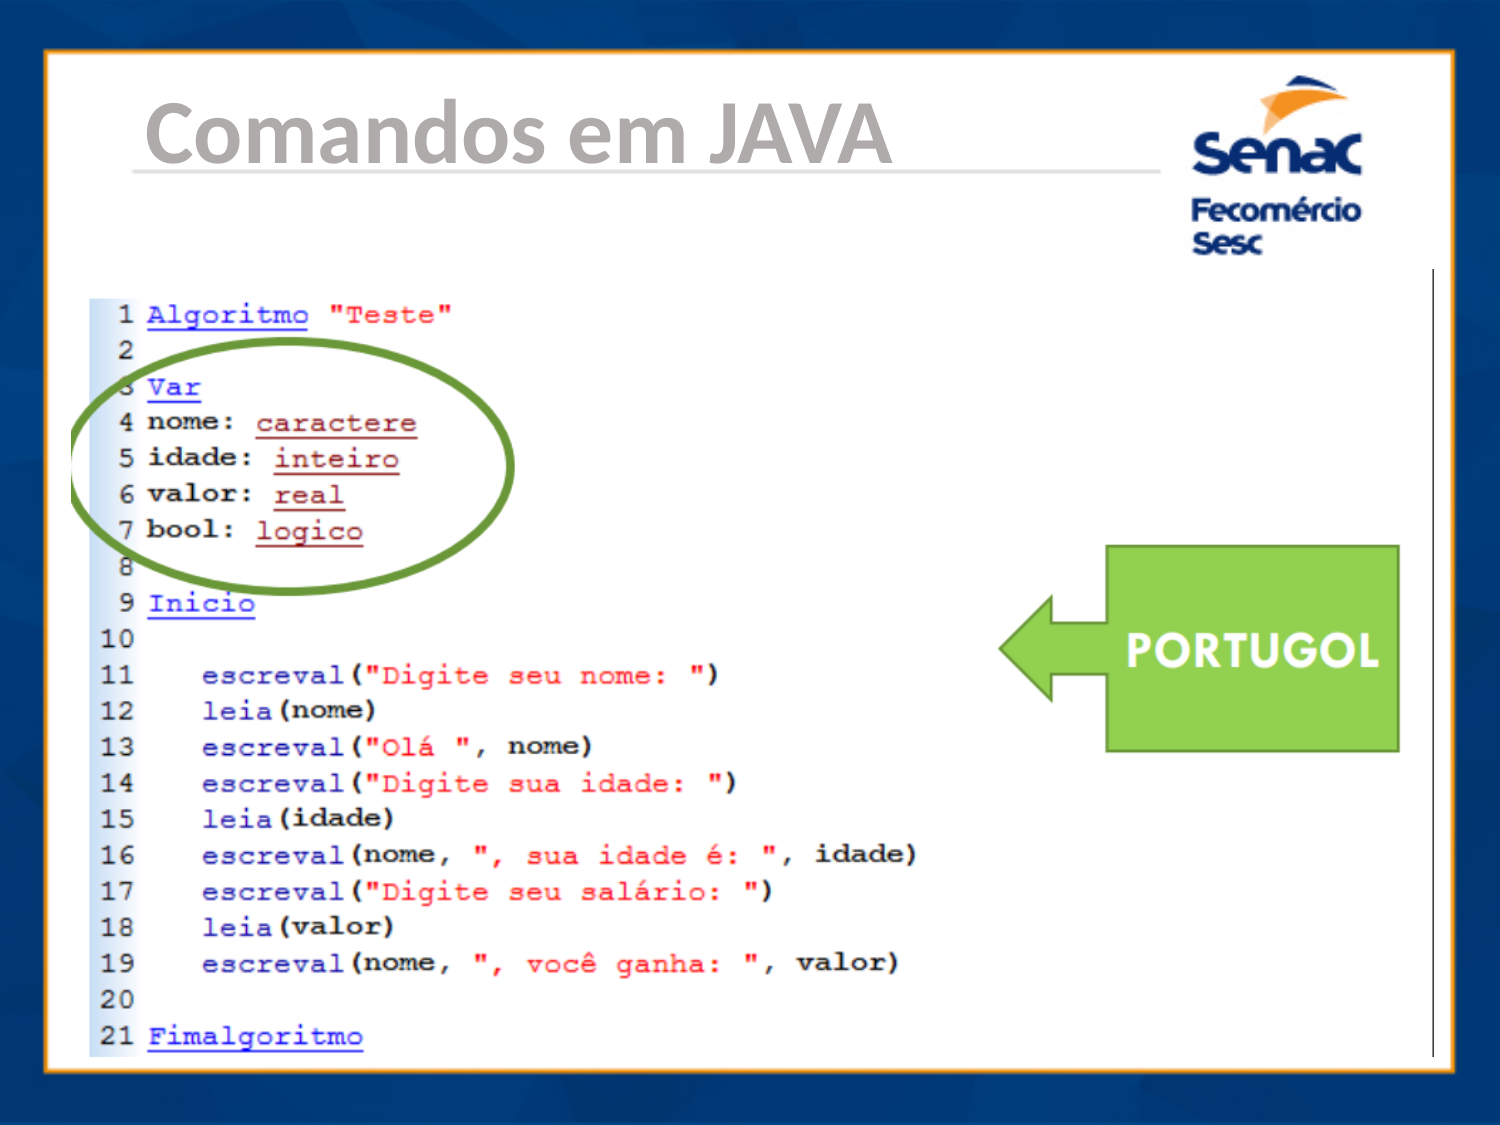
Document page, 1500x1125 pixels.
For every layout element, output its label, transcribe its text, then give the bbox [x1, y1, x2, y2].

picture [0, 0, 1500, 1125]
text_box Comandos em JAVA [130, 77, 1130, 191]
